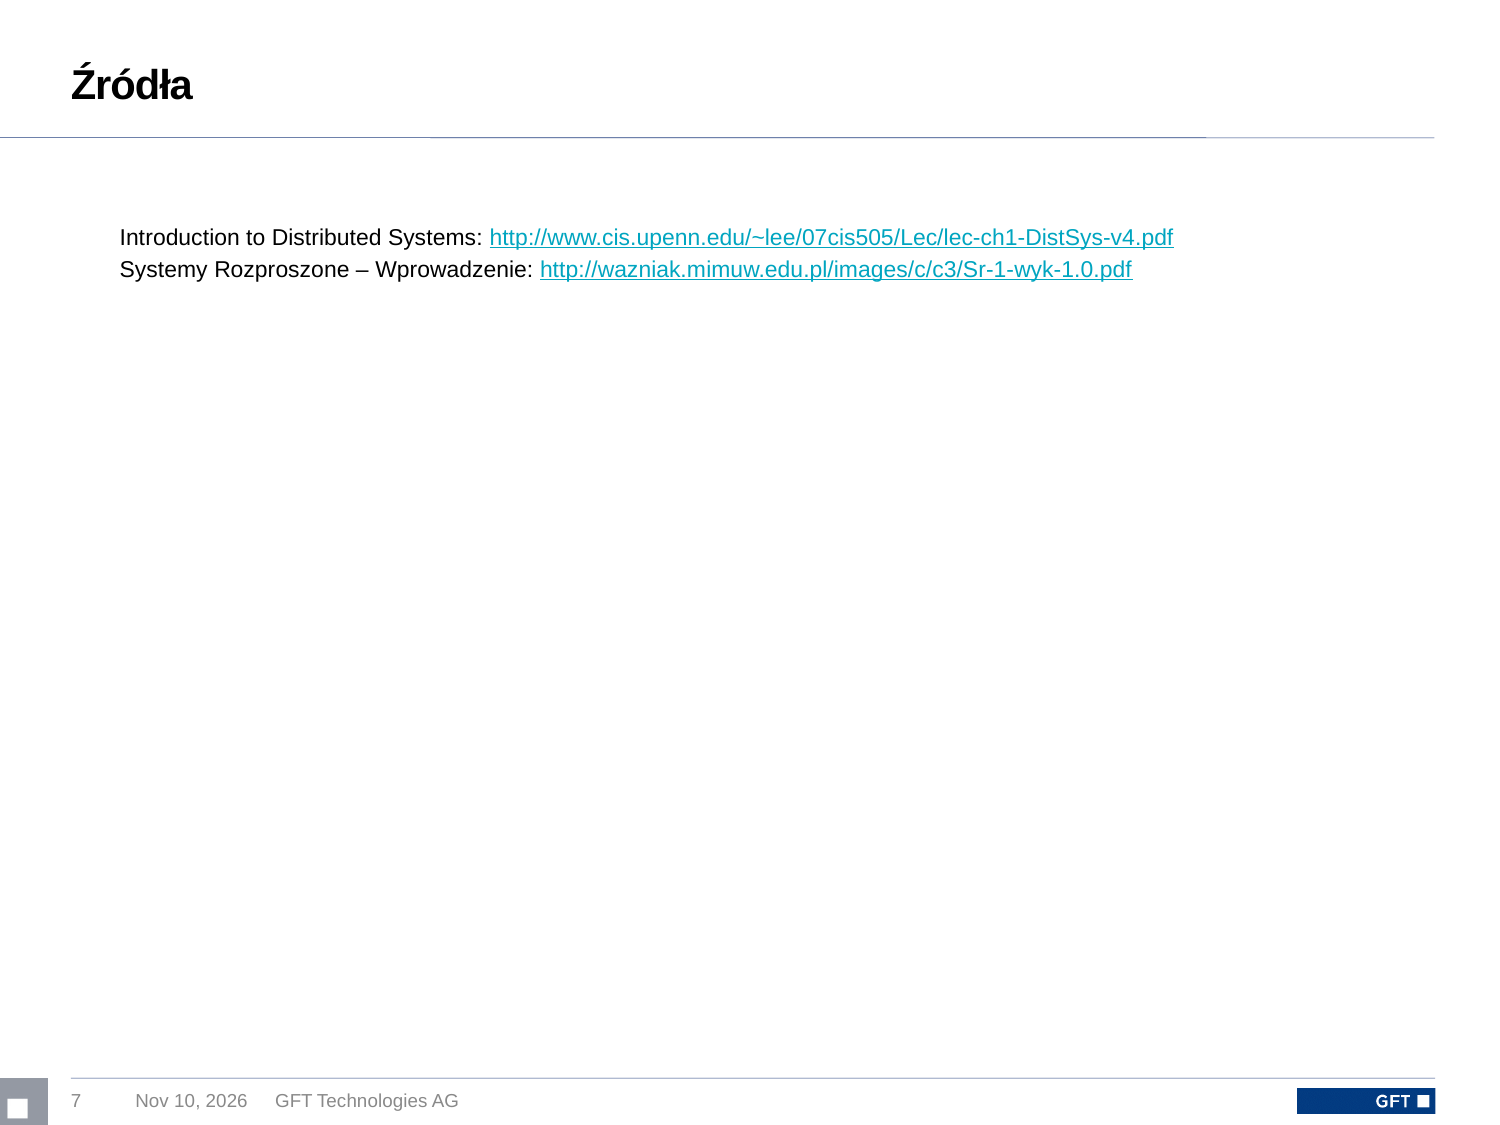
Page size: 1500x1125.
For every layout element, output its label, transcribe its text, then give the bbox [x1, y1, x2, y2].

slide_number 23-Feb-16 [135, 1089, 266, 1113]
picture [1297, 1088, 1436, 1114]
title Źródła [70, 66, 1447, 120]
footer GFT Technologies AG [275, 1089, 991, 1113]
text_box Introduction to Distributed Systems: http://www.cis.upenn.edu/~lee/07cis505/Lec/lec-ch1-DistSys-v4.pdf Systemy Rozproszone – Wprowadzenie: http://wazniak.mimuw.edu.pl/images/c/c3/Sr-1-wyk-1.0.pdf [119, 222, 1175, 314]
slide_number 7 [70, 1089, 130, 1113]
